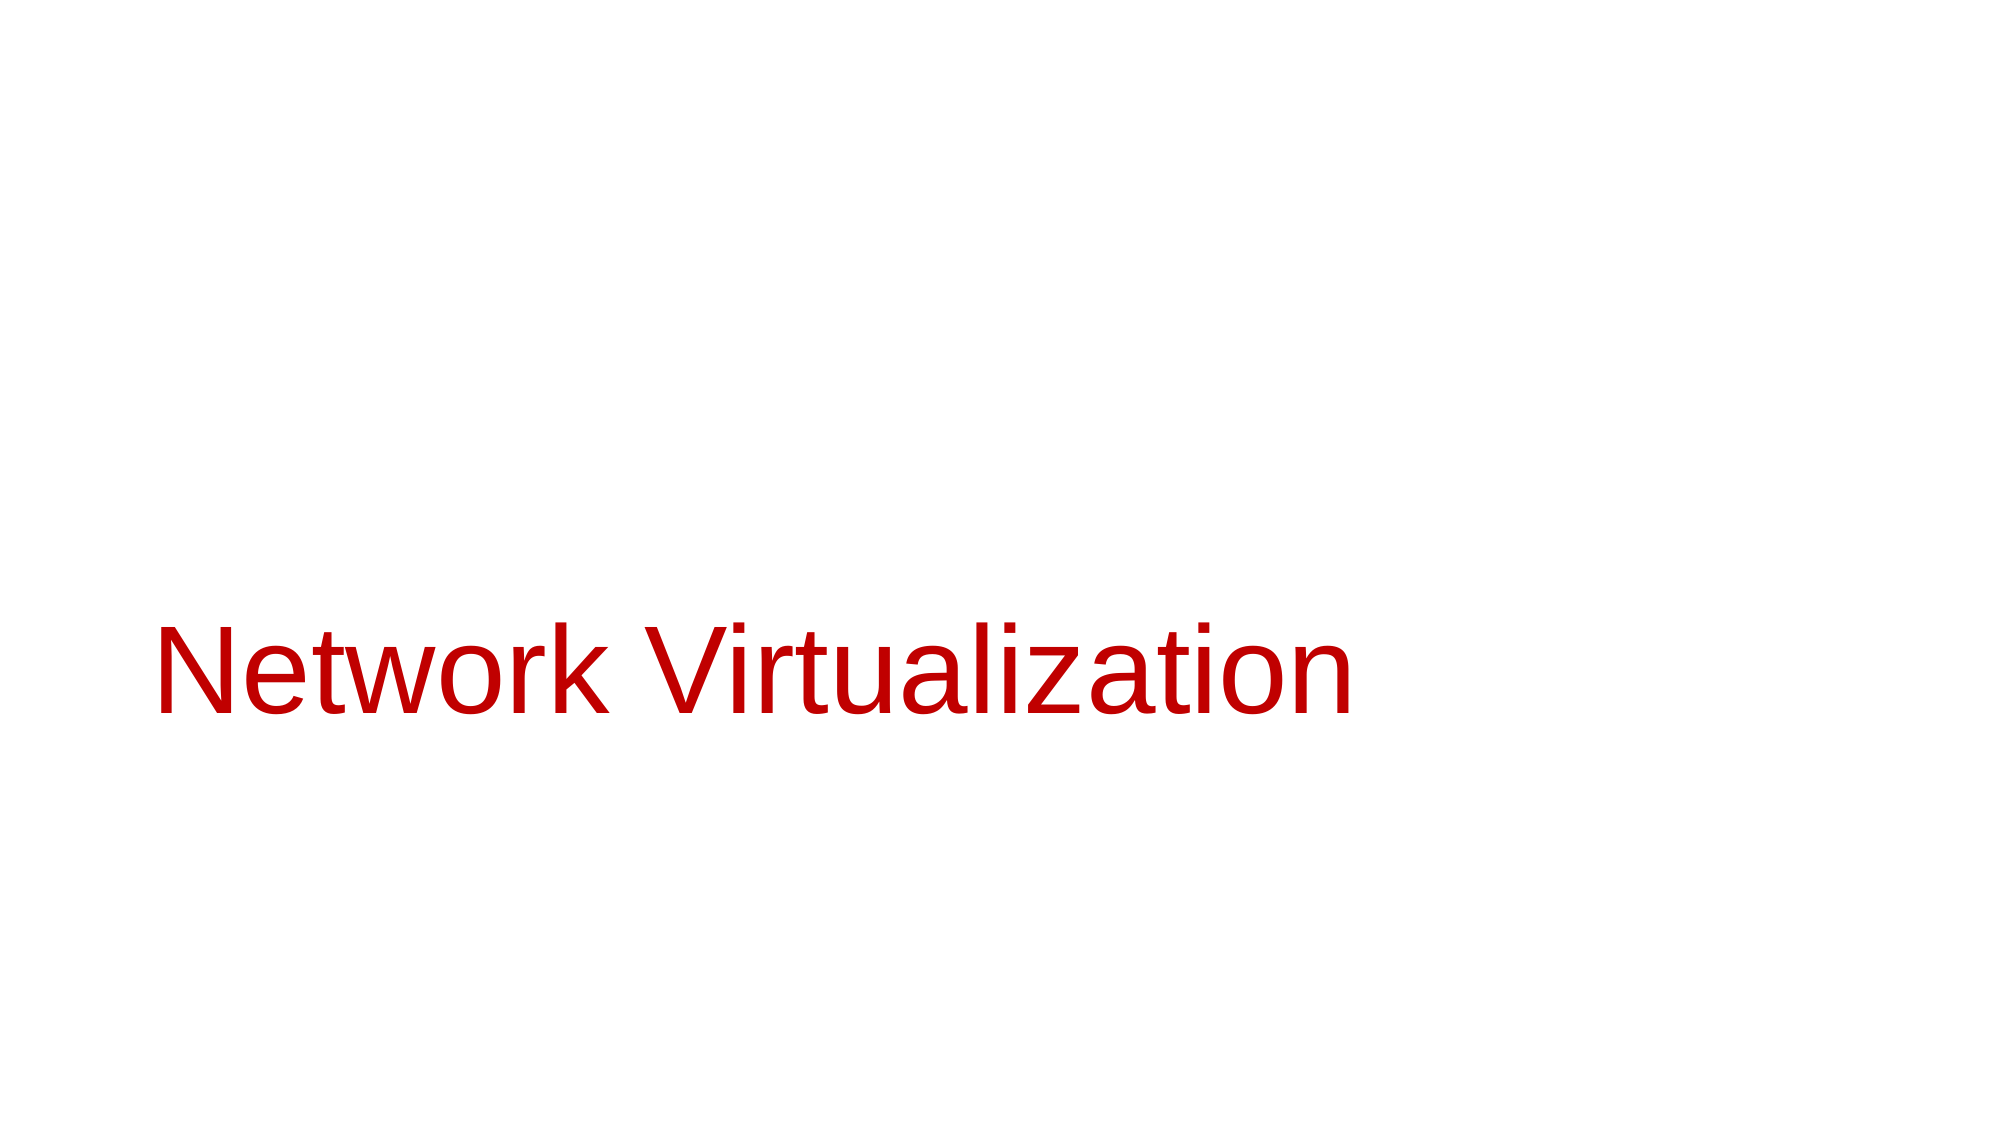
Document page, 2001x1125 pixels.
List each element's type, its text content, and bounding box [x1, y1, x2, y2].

title Network Virtualization [136, 280, 1862, 749]
